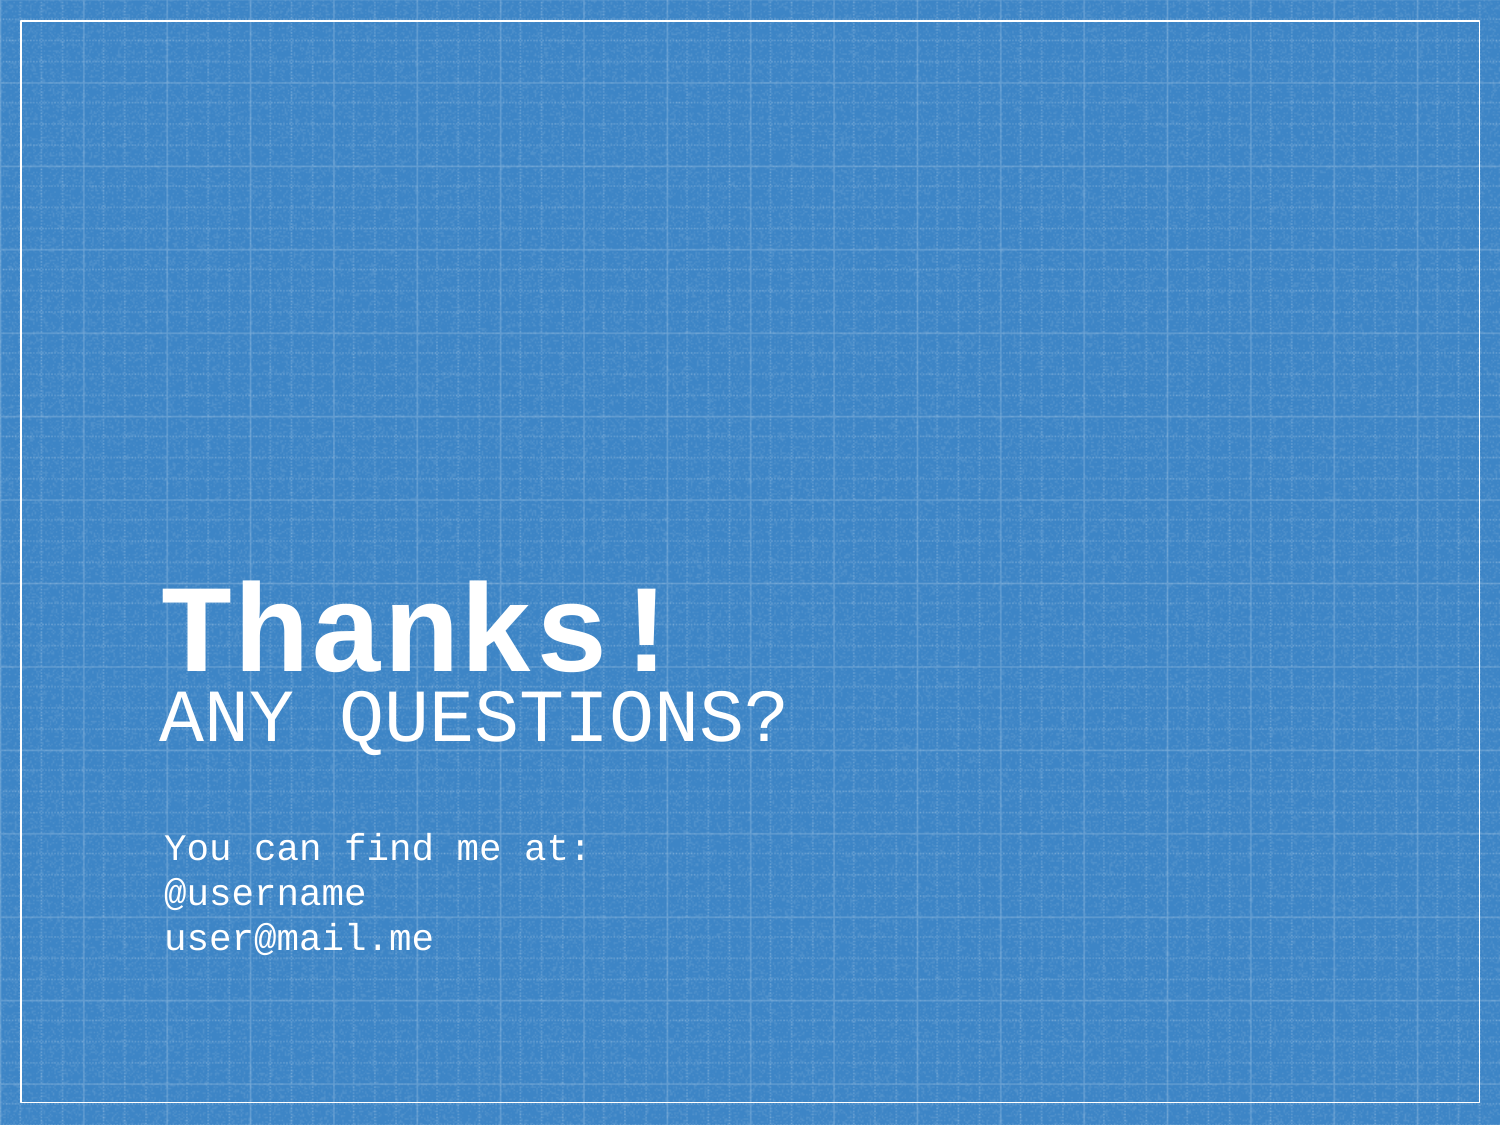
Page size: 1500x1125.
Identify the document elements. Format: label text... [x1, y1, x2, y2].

list You can find me at: @username user@mail.me [149, 807, 758, 1007]
subtitle ANY QUESTIONS? [144, 651, 1226, 823]
picture [0, 0, 1500, 1125]
title Thanks! [144, 531, 1420, 786]
